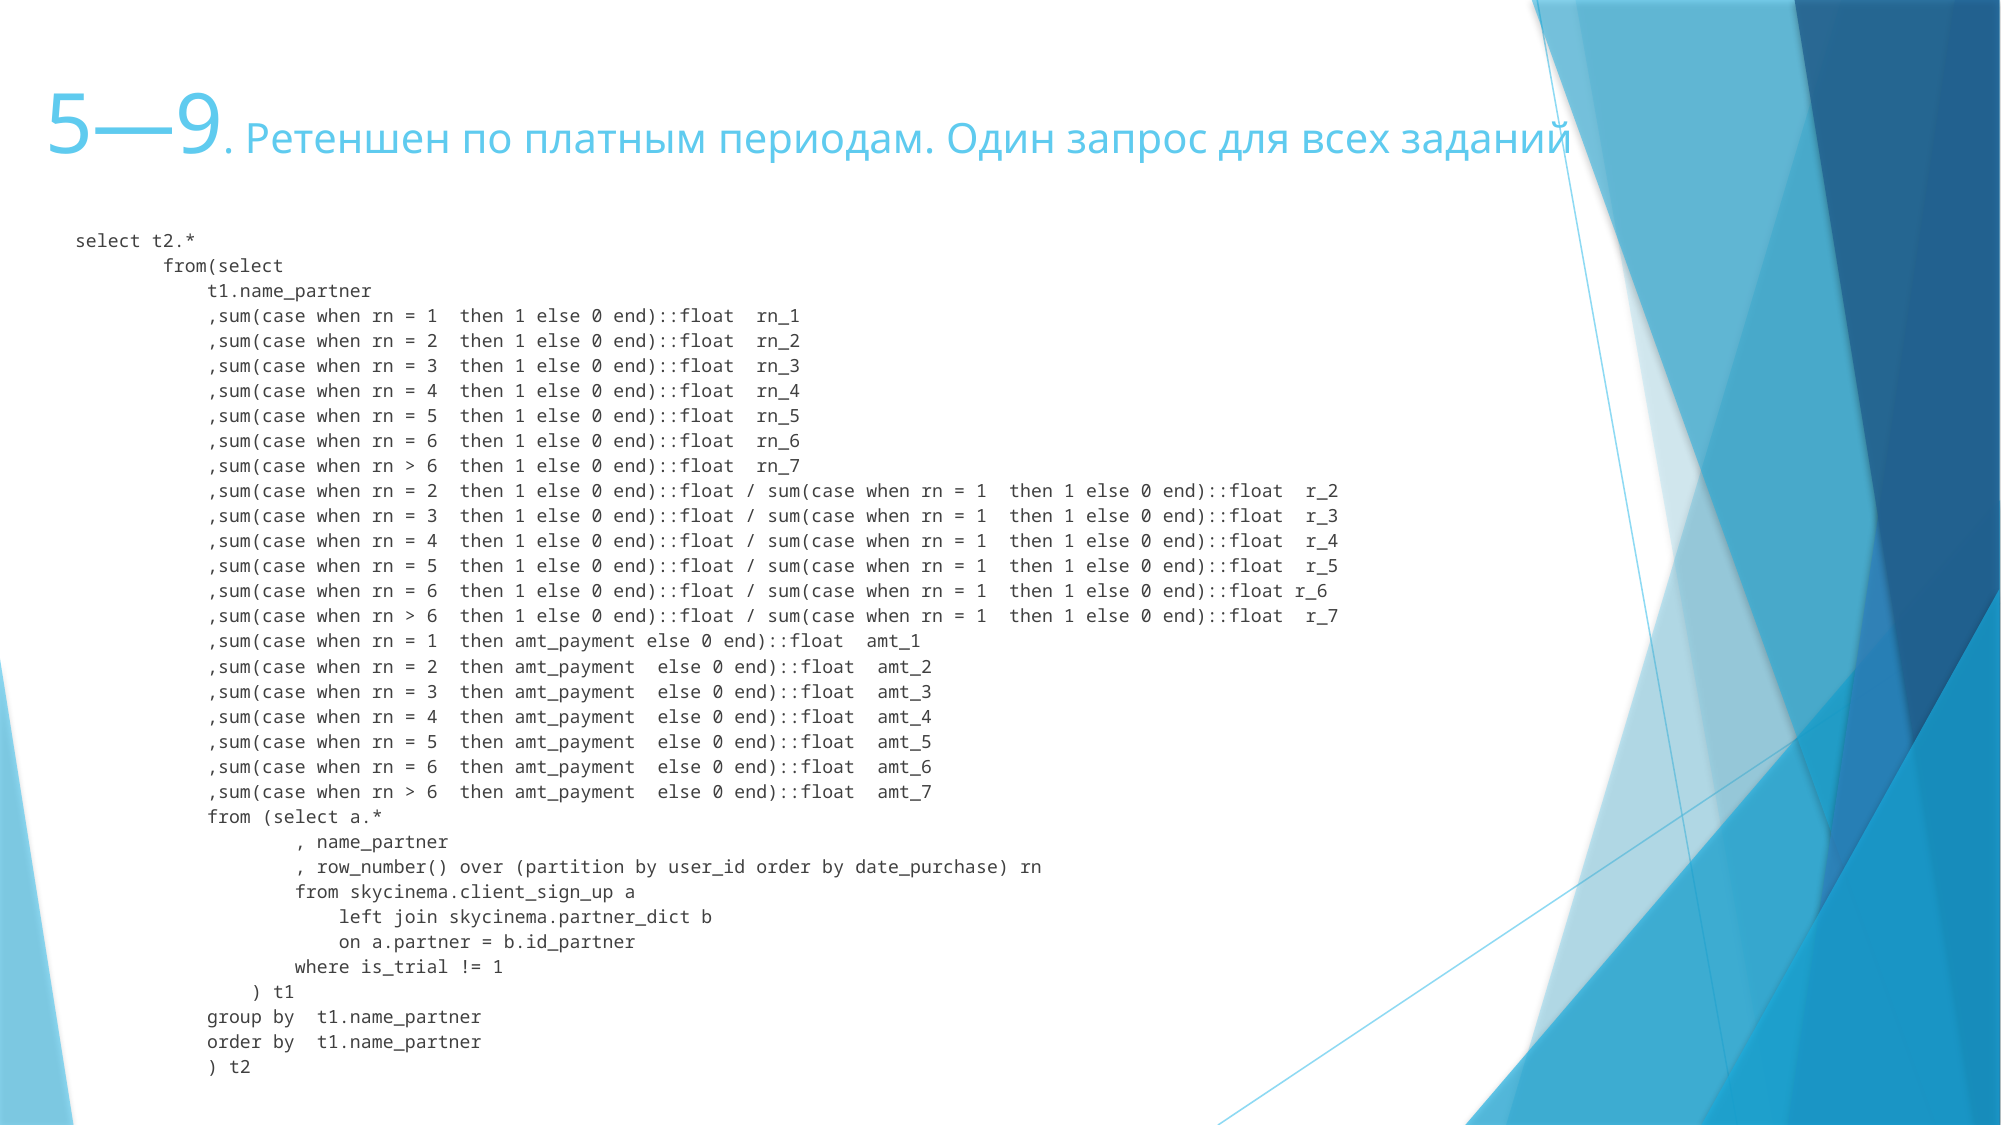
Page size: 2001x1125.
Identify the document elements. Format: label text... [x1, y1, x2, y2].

list select t2.* from(select t1.name_partner ,sum(case when rn = 1 then 1 else 0 end)::float rn_1 ,sum(case when rn = 2 then 1 else 0 end)::float rn_2 ,sum(case when rn = 3 then 1 else 0 end)::float rn_3 ,sum(case when rn = 4 then 1 else 0 end)::float rn_4 ,sum(case when rn = 5 then 1 else 0 end)::float rn_5 ,sum(case when rn = 6 then 1 else 0 end)::float rn_6 ,sum(case when rn > 6 then 1 else 0 end)::float rn_7 ,sum(case when rn = 2 then 1 else 0 end)::float / sum(case when rn = 1 then 1 else 0 end)::float r_2 ,sum(case when rn = 3 then 1 else 0 end)::float / sum(case when rn = 1 then 1 else 0 end)::float r_3 ,sum(case when rn = 4 then 1 else 0 end)::float / sum(case when rn = 1 then 1 else 0 end)::float r_4 ,sum(case when rn = 5 then 1 else 0 end)::float / sum(case when rn = 1 then 1 else 0 end)::float r_5 ,sum(case when rn = 6 then 1 else 0 end)::float / sum(case when rn = 1 then 1 else 0 end)::float r_6 ,sum(case when rn > 6 then 1 else 0 end)::float / sum(case when rn = 1 then 1 else 0 end)::float r_7 ,sum(case when rn = 1 then amt_payment else 0 end)::float amt_1 ,sum(case when rn = 2 then amt_payment else 0 end)::float amt_2 ,sum(case when rn = 3 then amt_payment else 0 end)::float amt_3 ,sum(case when rn = 4 then amt_payment else 0 end)::float amt_4 ,sum(case when rn = 5 then amt_payment else 0 end)::float amt_5 ,sum(case when rn = 6 then amt_payment else 0 end)::float amt_6 ,sum(case when rn > 6 then amt_payment else 0 end)::float amt_7 from (select a.* , name_partner , row_number() over (partition by user_id order by date_purchase) rn from skycinema.client_sign_up a left join skycinema.partner_dict b on a.partner = b.id_partner where is_trial != 1 ) t1 group by t1.name_partner order by t1.name_partner ) t2 [60, 221, 1884, 1091]
title 5—9. Ретеншен по платным периодам. Один запрос для всех заданий [30, 45, 1806, 196]
